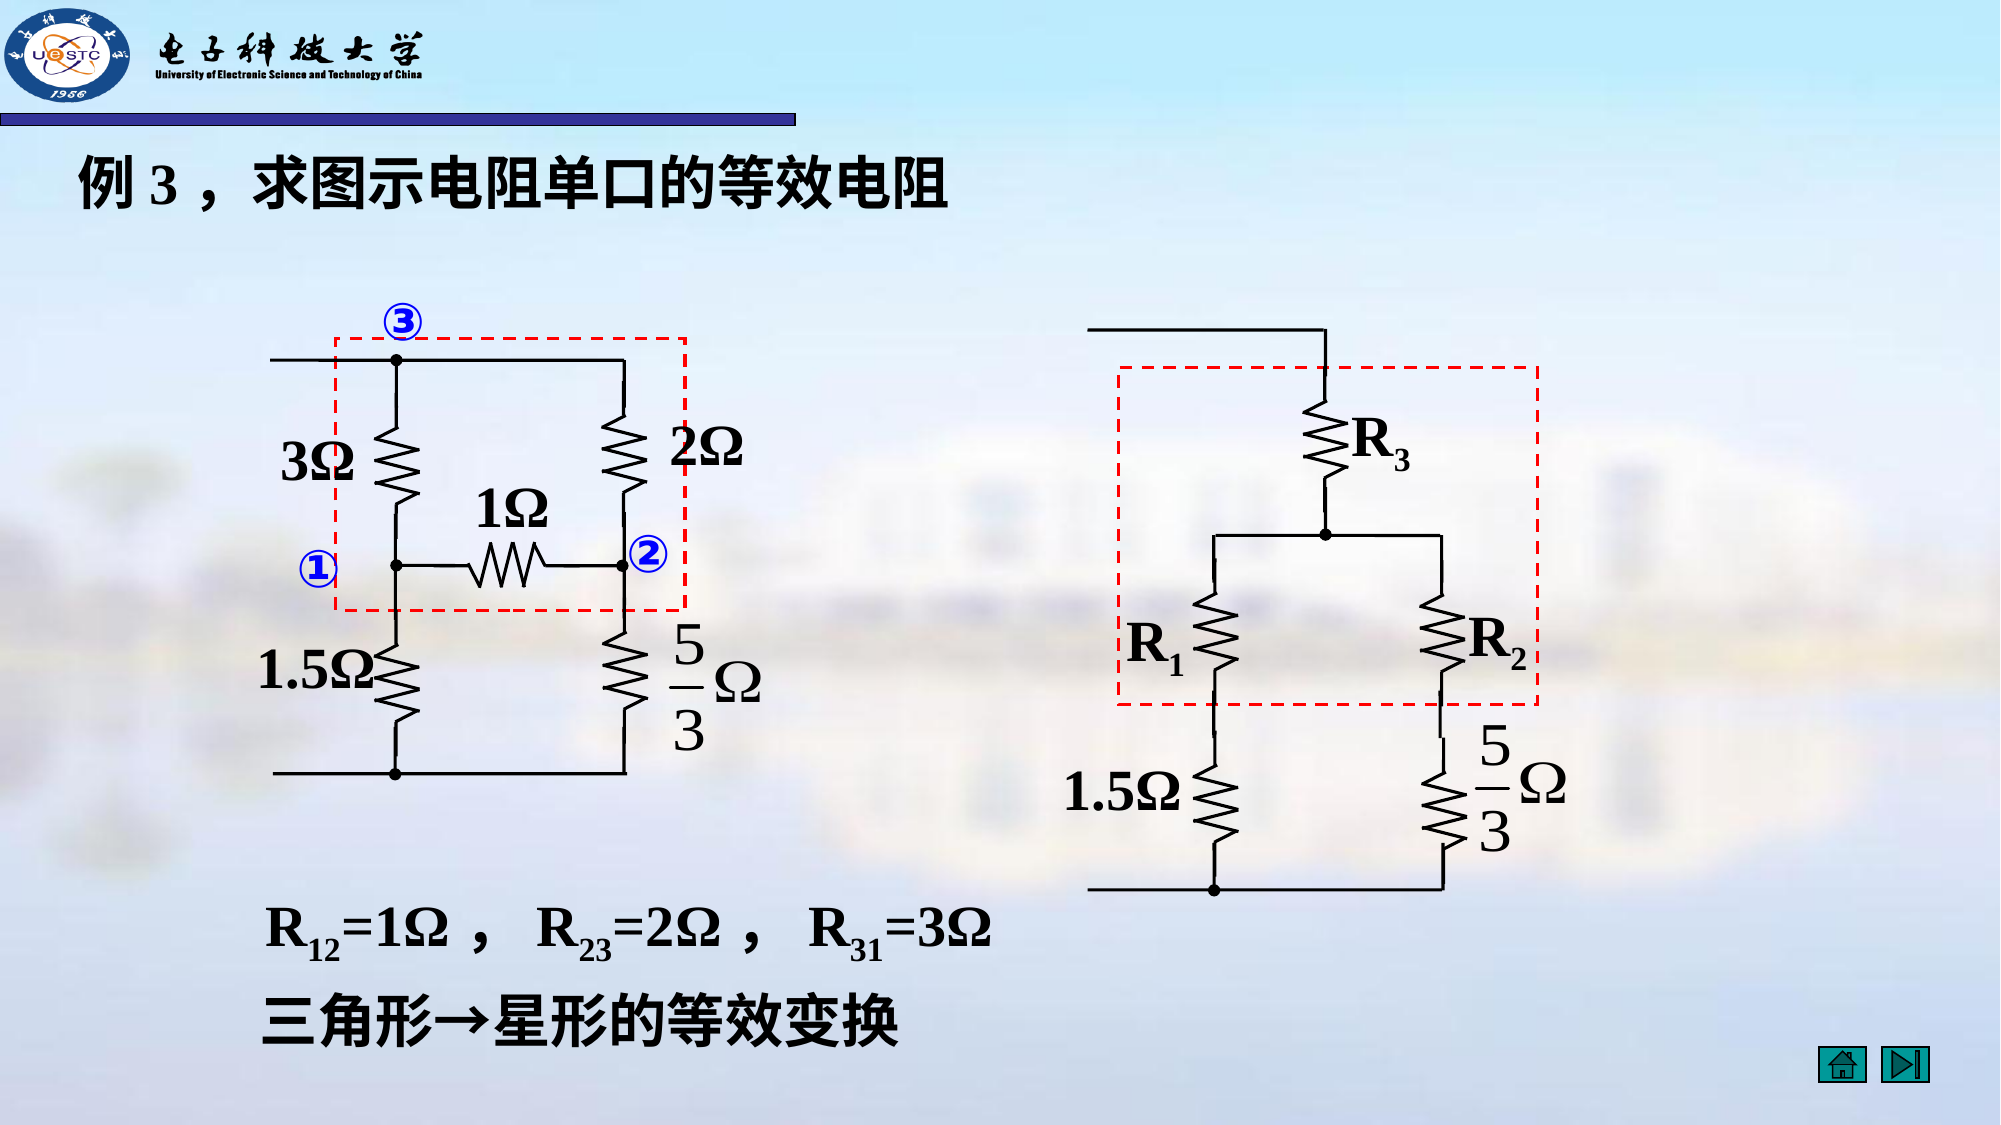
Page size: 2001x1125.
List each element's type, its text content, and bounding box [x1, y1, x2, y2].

text_box 例3，求图示电阻单口的等效电阻 [77, 146, 1081, 217]
text_box 三角形→星形的等效变换 [259, 984, 1543, 1055]
text_box R12=1Ω，R23=2Ω，R31=3Ω [265, 888, 1549, 968]
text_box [241, 359, 765, 775]
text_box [281, 280, 706, 607]
picture [0, 0, 2001, 1125]
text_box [1046, 328, 1571, 891]
